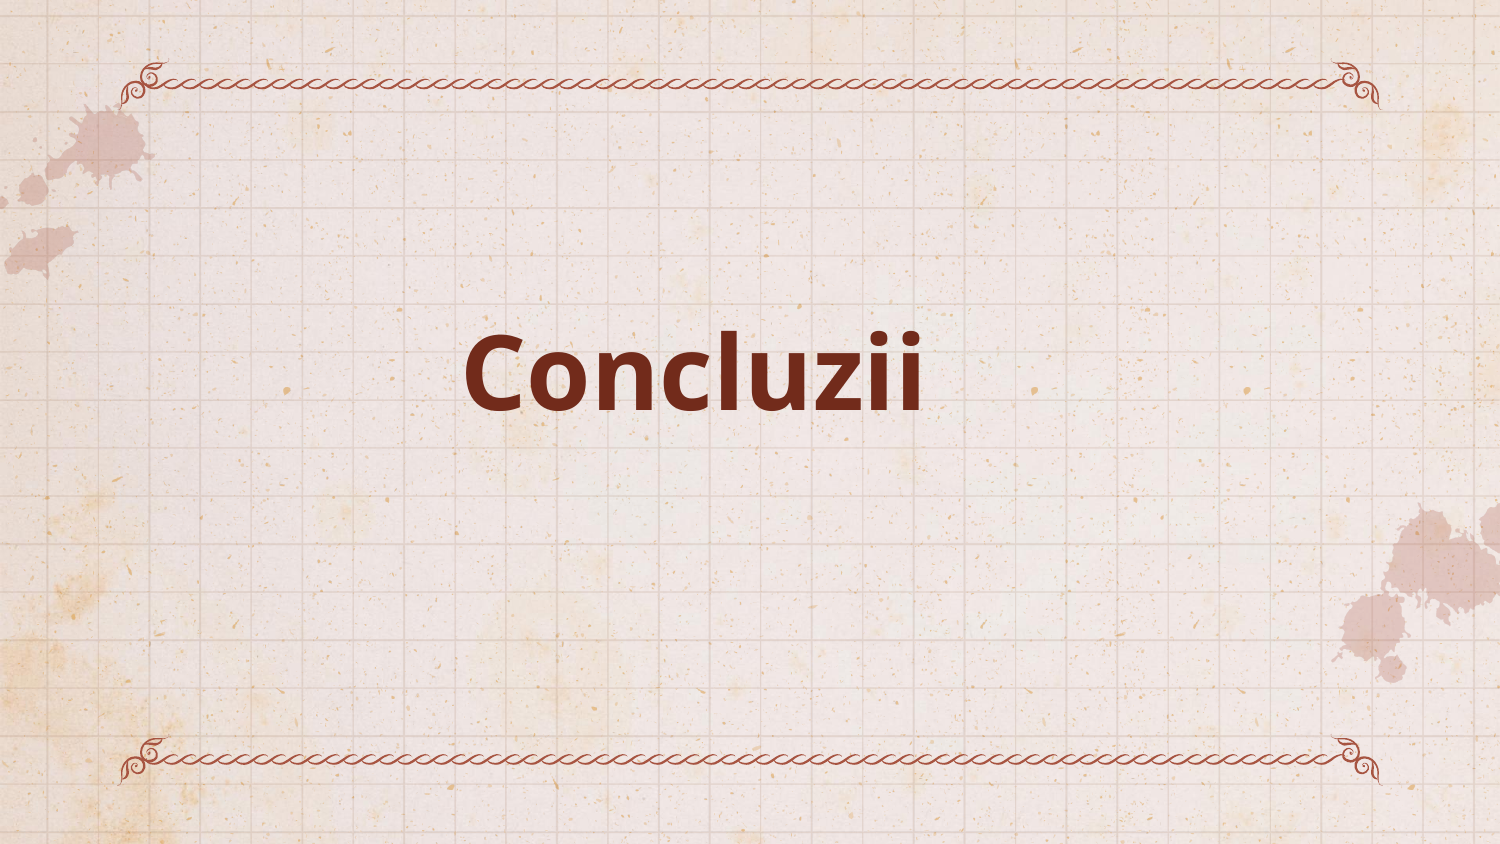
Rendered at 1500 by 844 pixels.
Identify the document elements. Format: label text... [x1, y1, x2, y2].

picture [0, 0, 1500, 844]
title Concluzii [356, 302, 943, 435]
